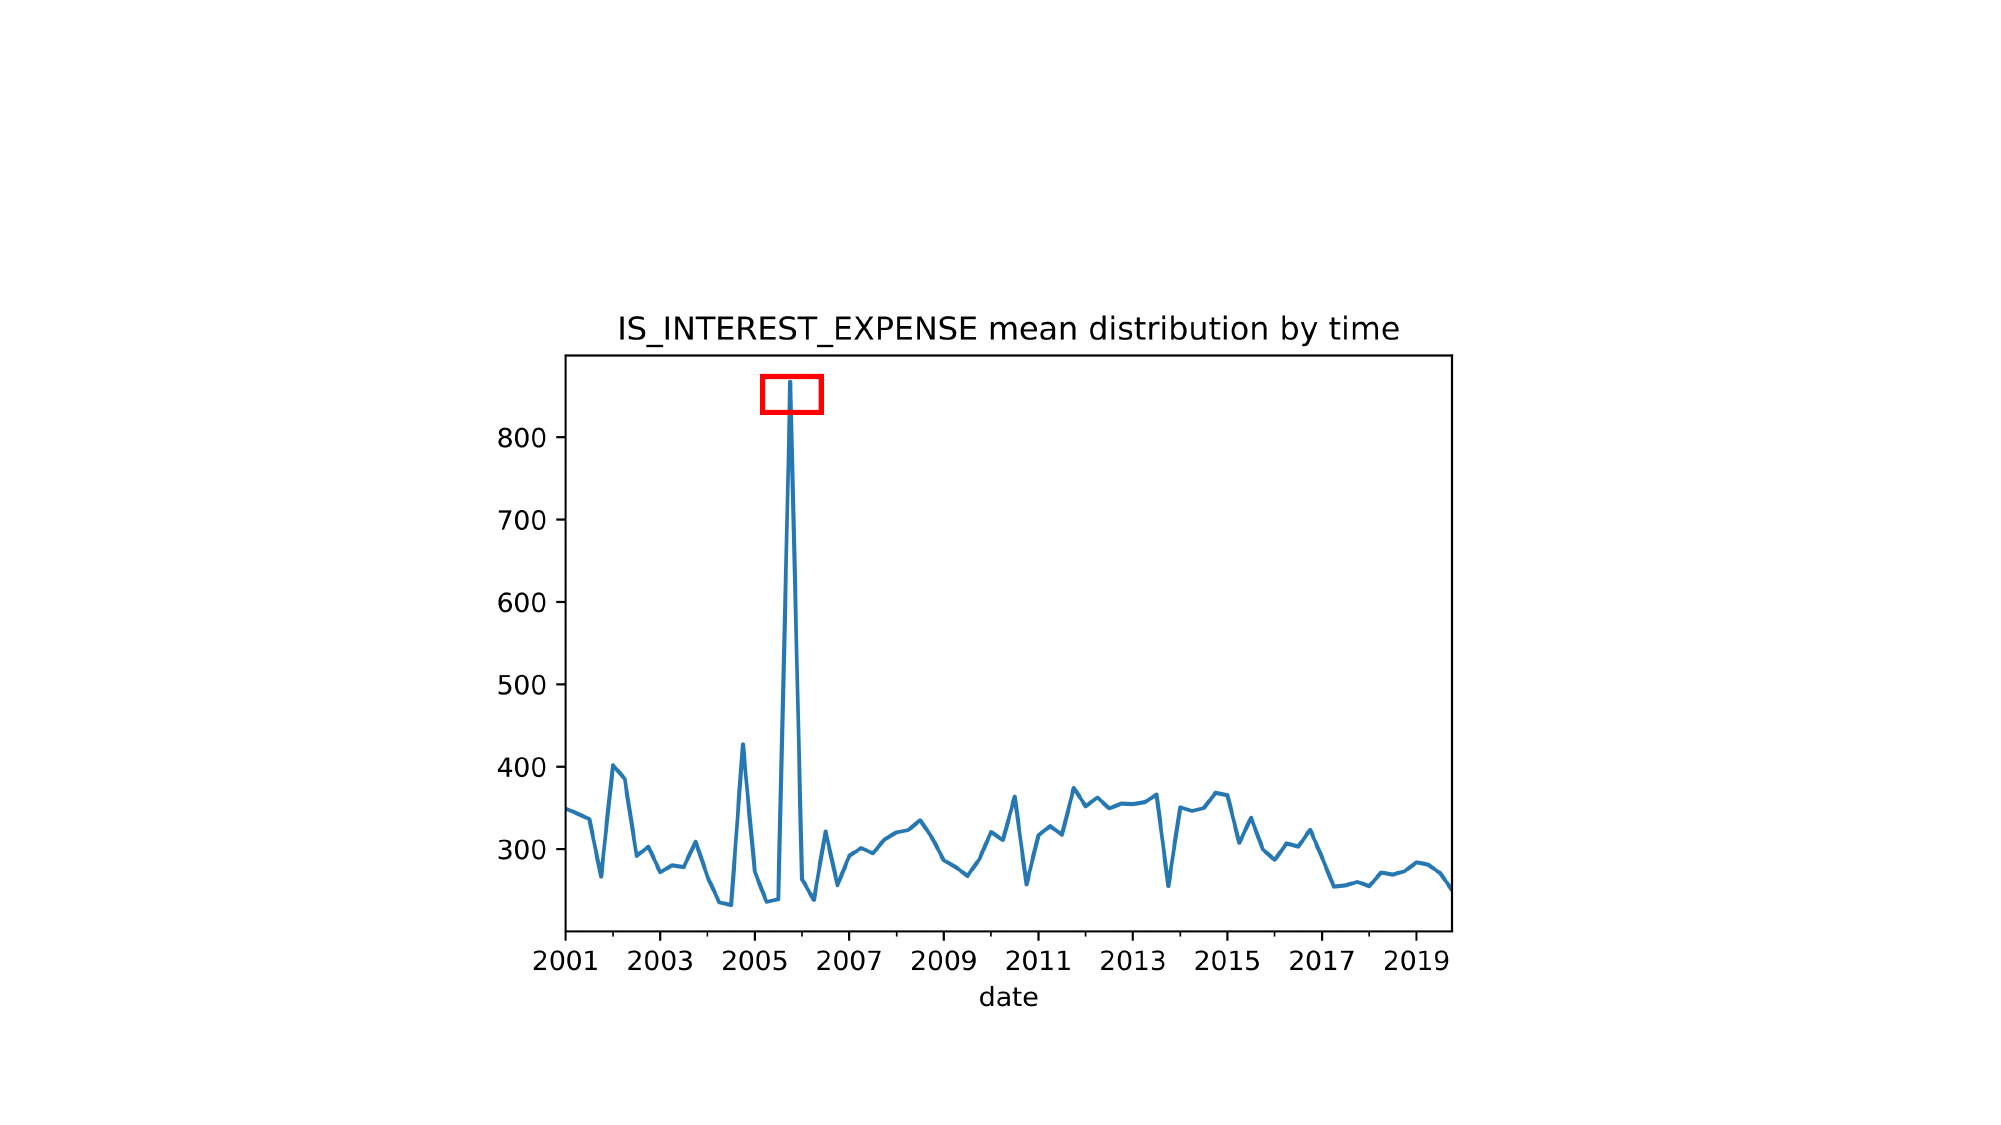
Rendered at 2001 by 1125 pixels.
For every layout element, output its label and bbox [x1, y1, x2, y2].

list [483, 299, 1517, 1014]
